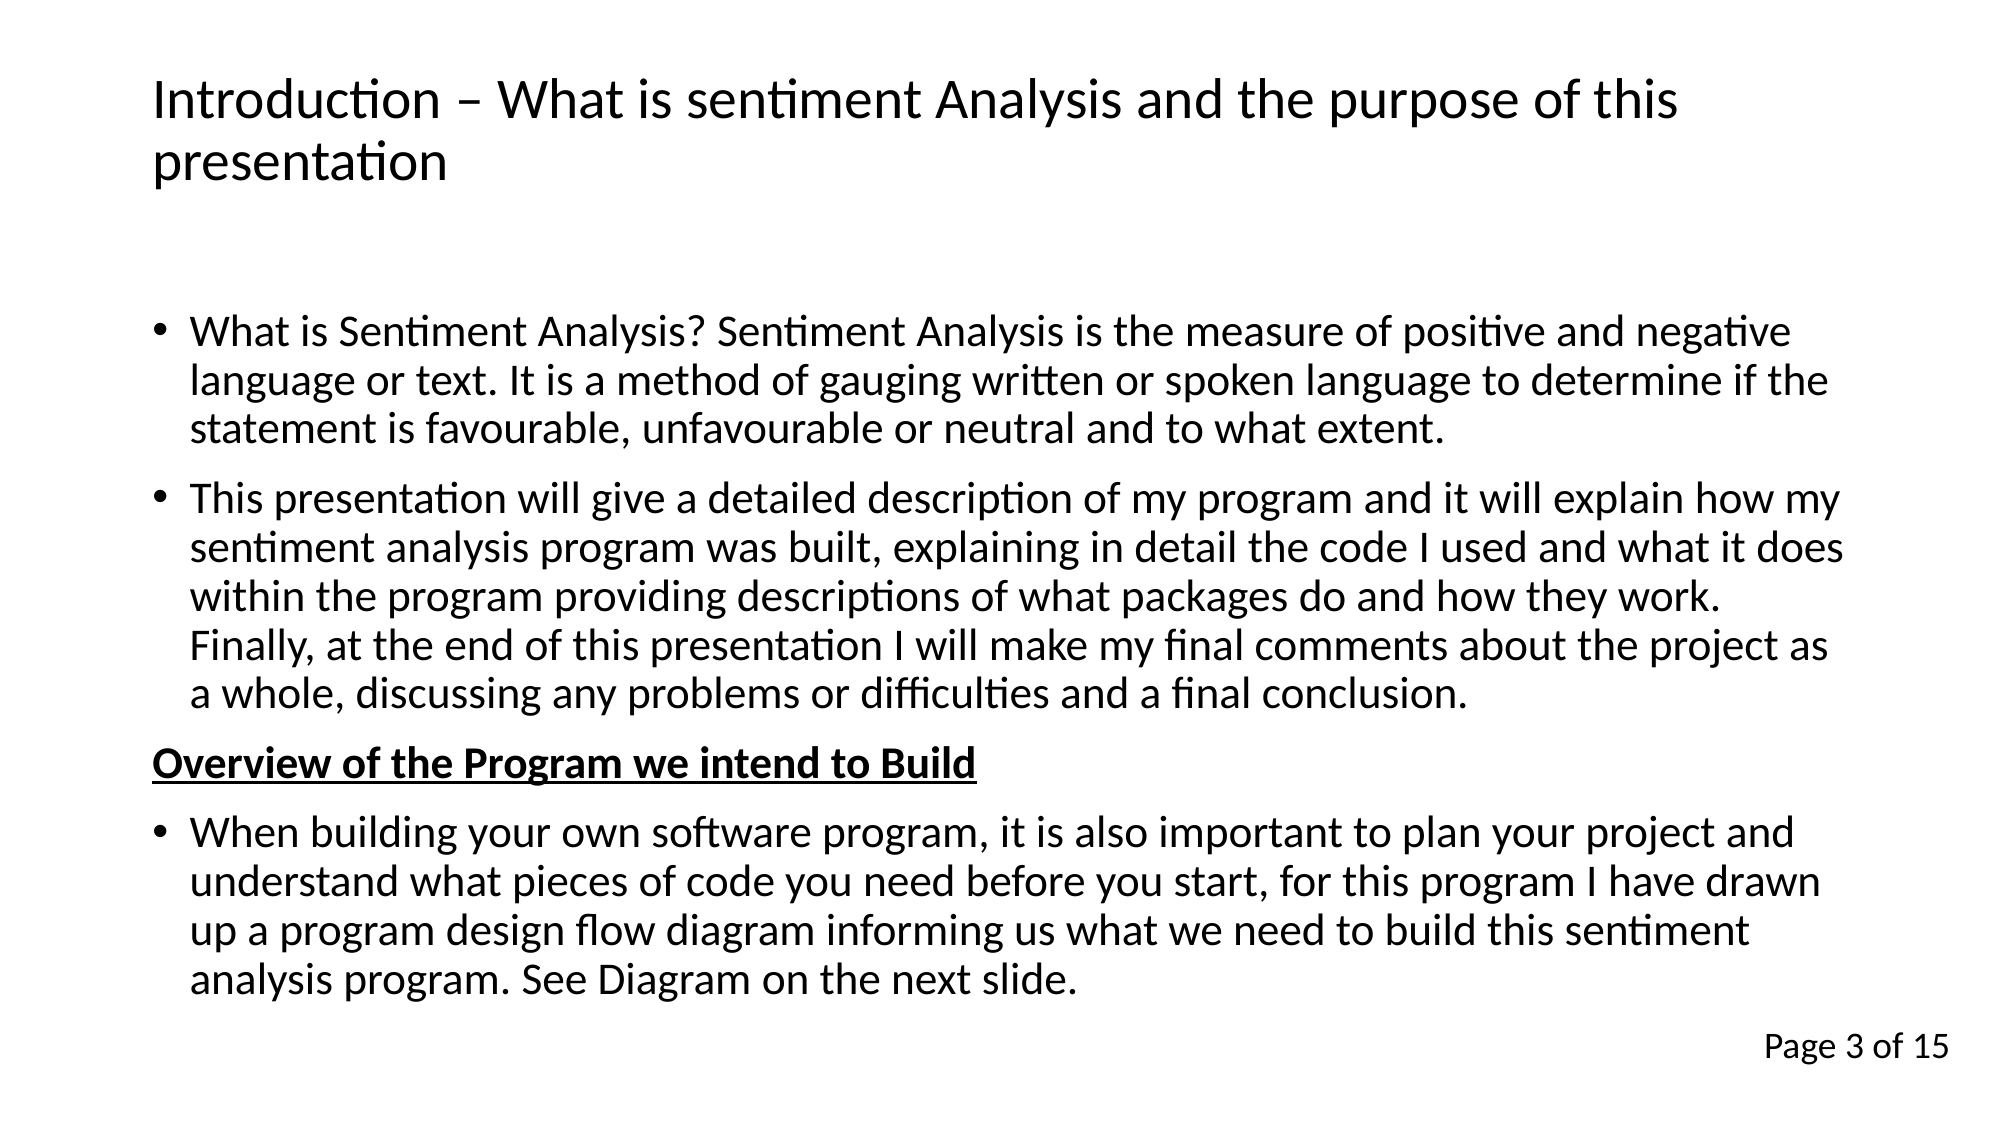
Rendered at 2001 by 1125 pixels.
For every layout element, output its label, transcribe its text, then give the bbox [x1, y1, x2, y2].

title Introduction – What is sentiment Analysis and the purpose of this presentation [137, 59, 1863, 278]
list What is Sentiment Analysis? Sentiment Analysis is the measure of positive and negative language or text. It is a method of gauging written or spoken language to determine if the statement is favourable, unfavourable or neutral and to what extent. This presentation will give a detailed description of my program and it will explain how my sentiment analysis program was built, explaining in detail the code I used and what it does within the program providing descriptions of what packages do and how they work. Finally, at the end of this presentation I will make my final comments about the project as a whole, discussing any problems or difficulties and a final conclusion. Overview of the Program we intend to Build When building your own software program, it is also important to plan your project and understand what pieces of code you need before you start, for this program I have drawn up a program design flow diagram informing us what we need to build this sentiment analysis program. See Diagram on the next slide. [137, 299, 1863, 1014]
text_box Page 3 of 15 [1749, 1013, 1976, 1073]
